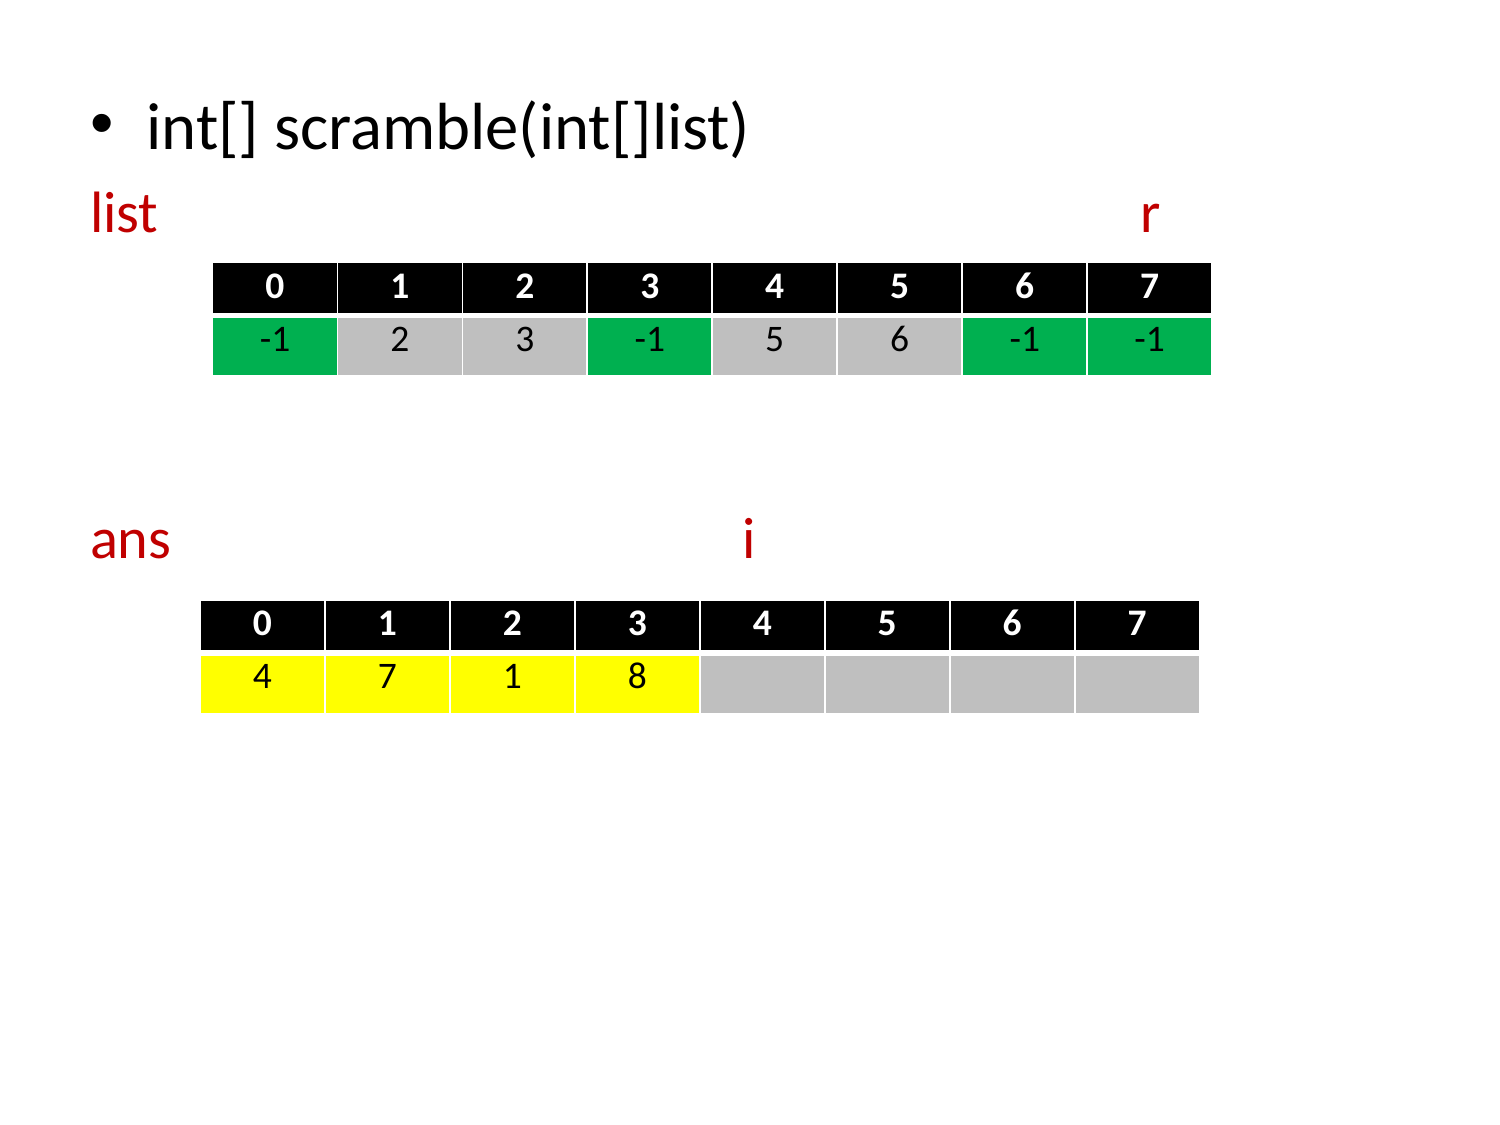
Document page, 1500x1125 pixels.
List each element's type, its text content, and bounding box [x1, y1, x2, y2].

table_cell -1 [588, 318, 711, 375]
table_cell 3 [463, 318, 586, 375]
table_header 3 [576, 601, 699, 650]
table_header 0 [213, 263, 337, 313]
table_header 4 [713, 263, 836, 313]
table_cell 8 [576, 656, 699, 713]
table_header 6 [951, 601, 1074, 650]
table_header 3 [588, 263, 711, 313]
table_cell -1 [963, 318, 1086, 375]
table_cell [701, 656, 824, 713]
table_cell -1 [213, 318, 337, 375]
table_header 6 [963, 263, 1086, 313]
table_header 2 [451, 601, 574, 650]
table_header 2 [463, 263, 586, 313]
table_header 4 [701, 601, 824, 650]
table_cell 4 [201, 656, 324, 713]
table_cell 2 [338, 318, 462, 375]
table_header 7 [1076, 601, 1199, 650]
table_header 1 [326, 601, 449, 650]
table_cell -1 [1088, 318, 1211, 375]
table_cell [951, 656, 1074, 713]
list int[] scramble(int[]list) list r ans i [75, 75, 1438, 1005]
table_cell 6 [838, 318, 961, 375]
table_cell 1 [451, 656, 574, 713]
table_header 1 [338, 263, 462, 313]
table_cell 5 [713, 318, 836, 375]
table_cell [826, 656, 949, 713]
table_header 5 [838, 263, 961, 313]
table_header 7 [1088, 263, 1211, 313]
table_cell [1076, 656, 1199, 713]
table_cell 7 [326, 656, 449, 713]
table_header 5 [826, 601, 949, 650]
table_header 0 [201, 601, 324, 650]
